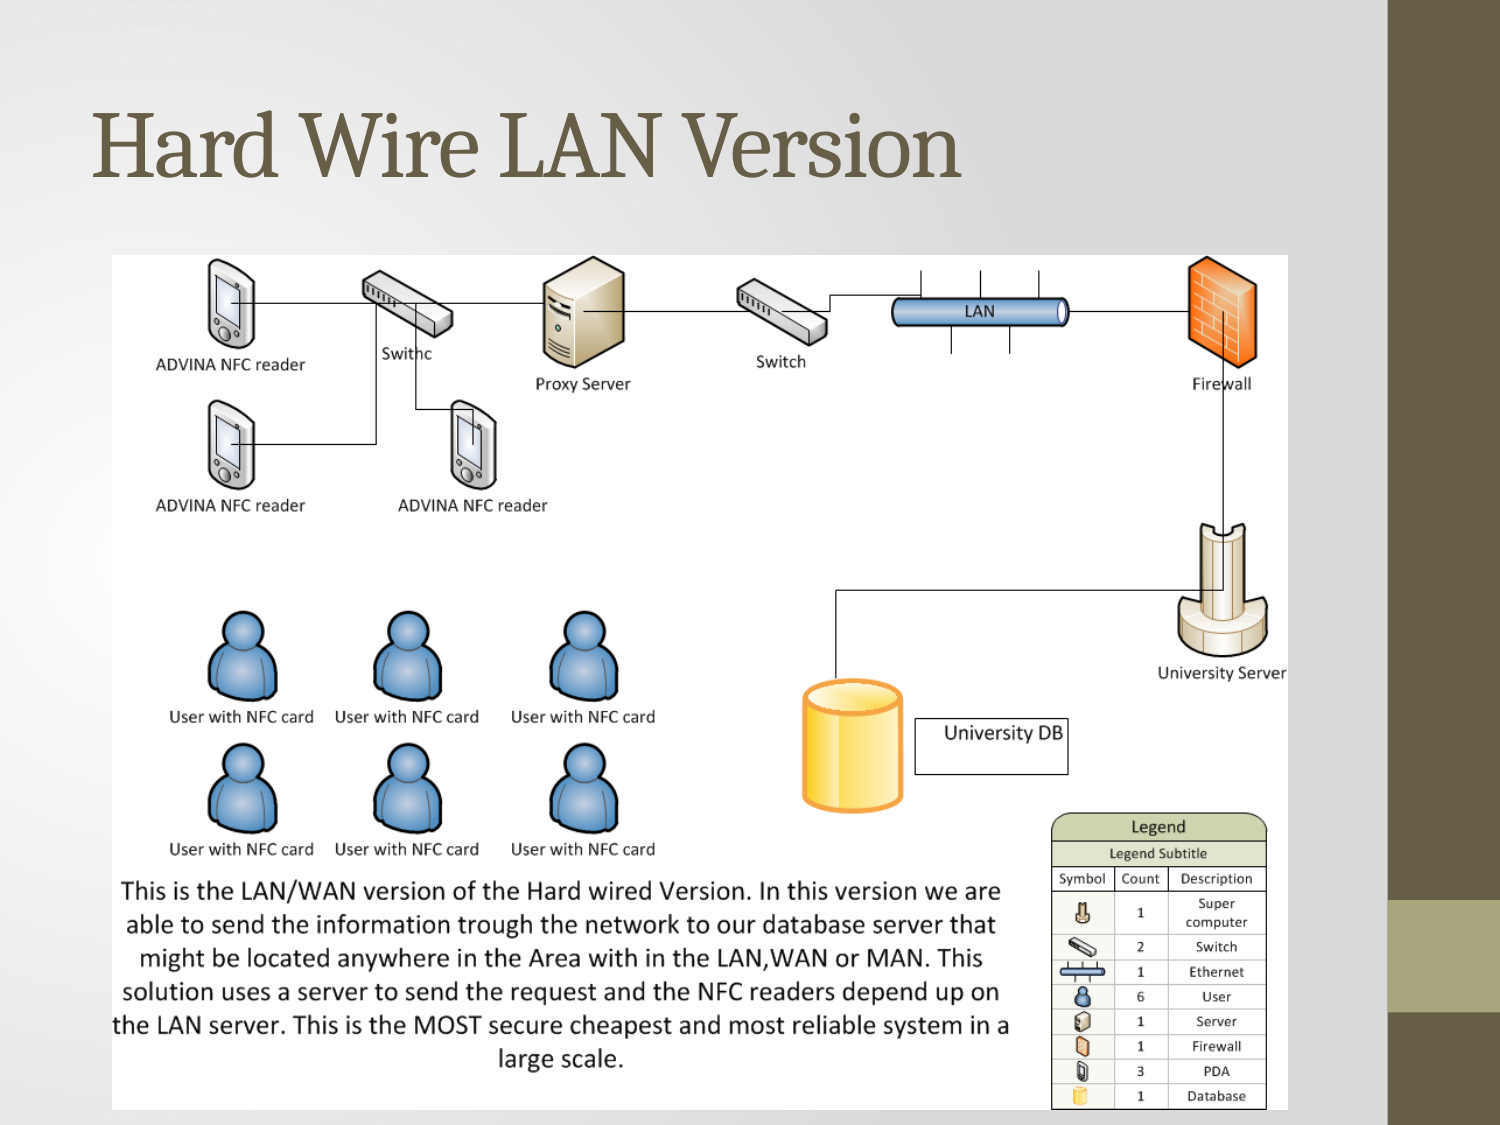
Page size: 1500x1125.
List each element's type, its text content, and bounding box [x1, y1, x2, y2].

title Hard Wire LAN Version [75, 45, 1325, 233]
picture [111, 254, 1288, 1111]
